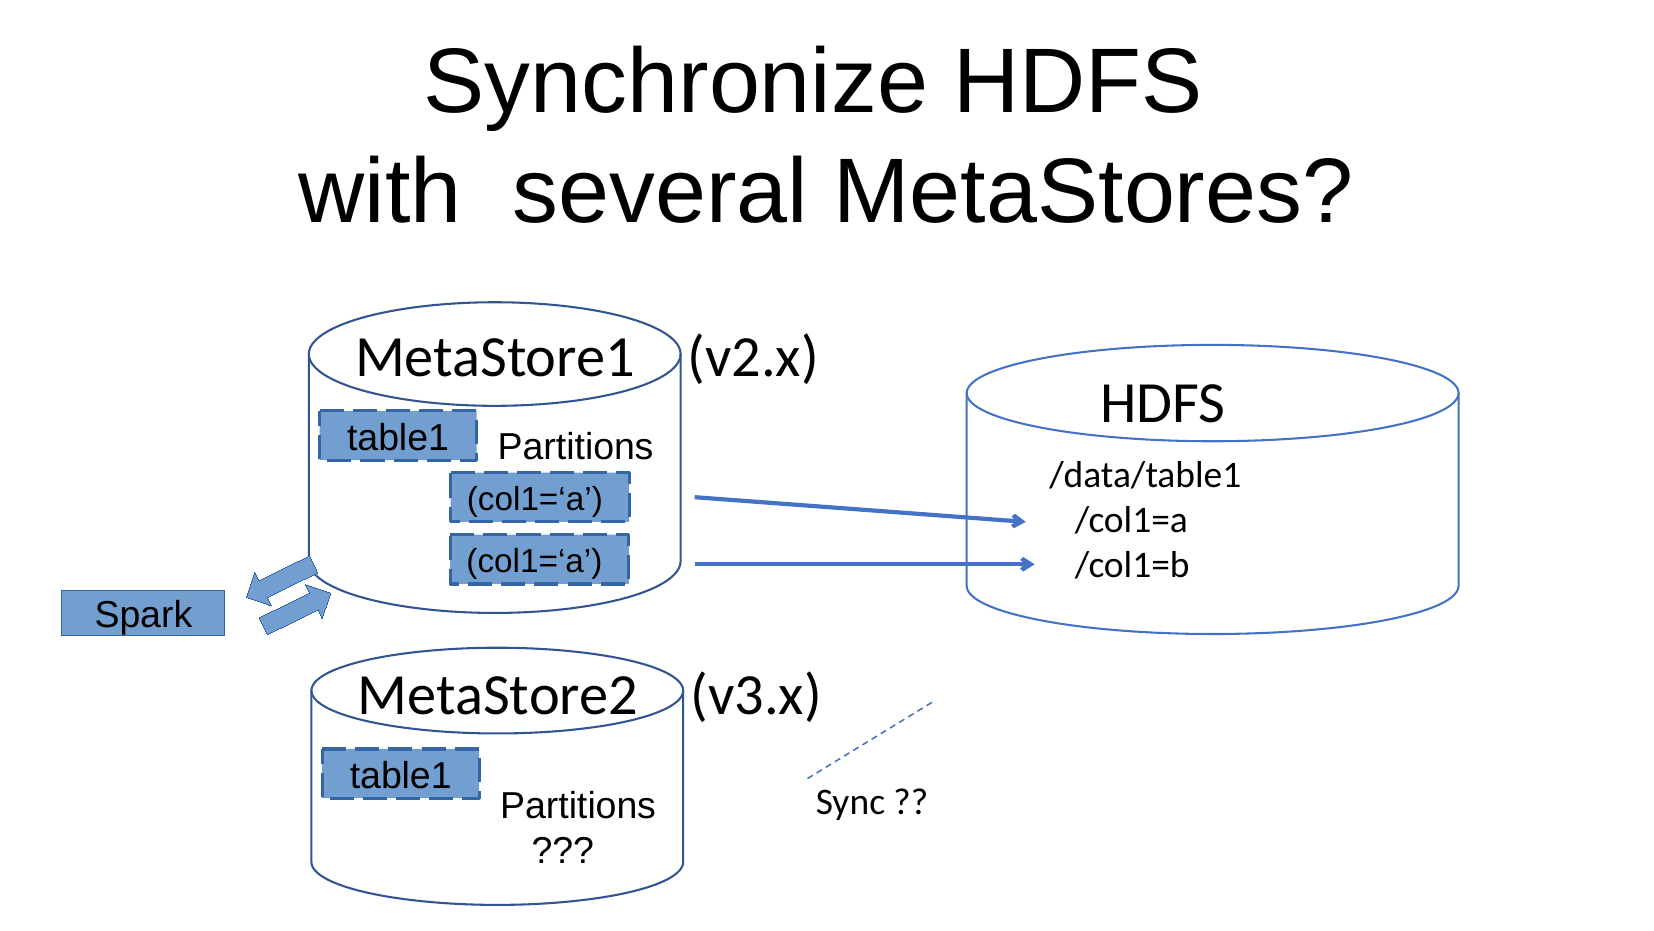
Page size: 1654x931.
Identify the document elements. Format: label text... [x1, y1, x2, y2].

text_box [694, 497, 1026, 522]
text_box MetaStore1 (v2.x) [340, 311, 835, 396]
text_box table1 [319, 410, 477, 461]
text_box Sync ?? [801, 769, 971, 830]
text_box /data/table1 /col1=a /col1=b [1034, 442, 1441, 593]
text_box Partitions ??? [485, 773, 751, 879]
text_box table1 [322, 748, 480, 799]
text_box (col1=‘a’) [450, 534, 629, 584]
title Synchronize HDFS with several MetaStores? [82, 38, 1571, 222]
text_box [965, 343, 1460, 636]
text_box [246, 555, 318, 606]
text_box [307, 324, 682, 614]
text_box MetaStore2 (v3.x) [343, 649, 837, 734]
text_box [259, 584, 331, 635]
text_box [807, 701, 935, 779]
text_box (col1=‘a’) [450, 472, 630, 522]
text_box [310, 665, 685, 906]
text_box Partitions [483, 415, 749, 475]
text_box HDFS [1085, 356, 1241, 442]
text_box Spark [61, 590, 225, 636]
text_box [385, 301, 604, 311]
